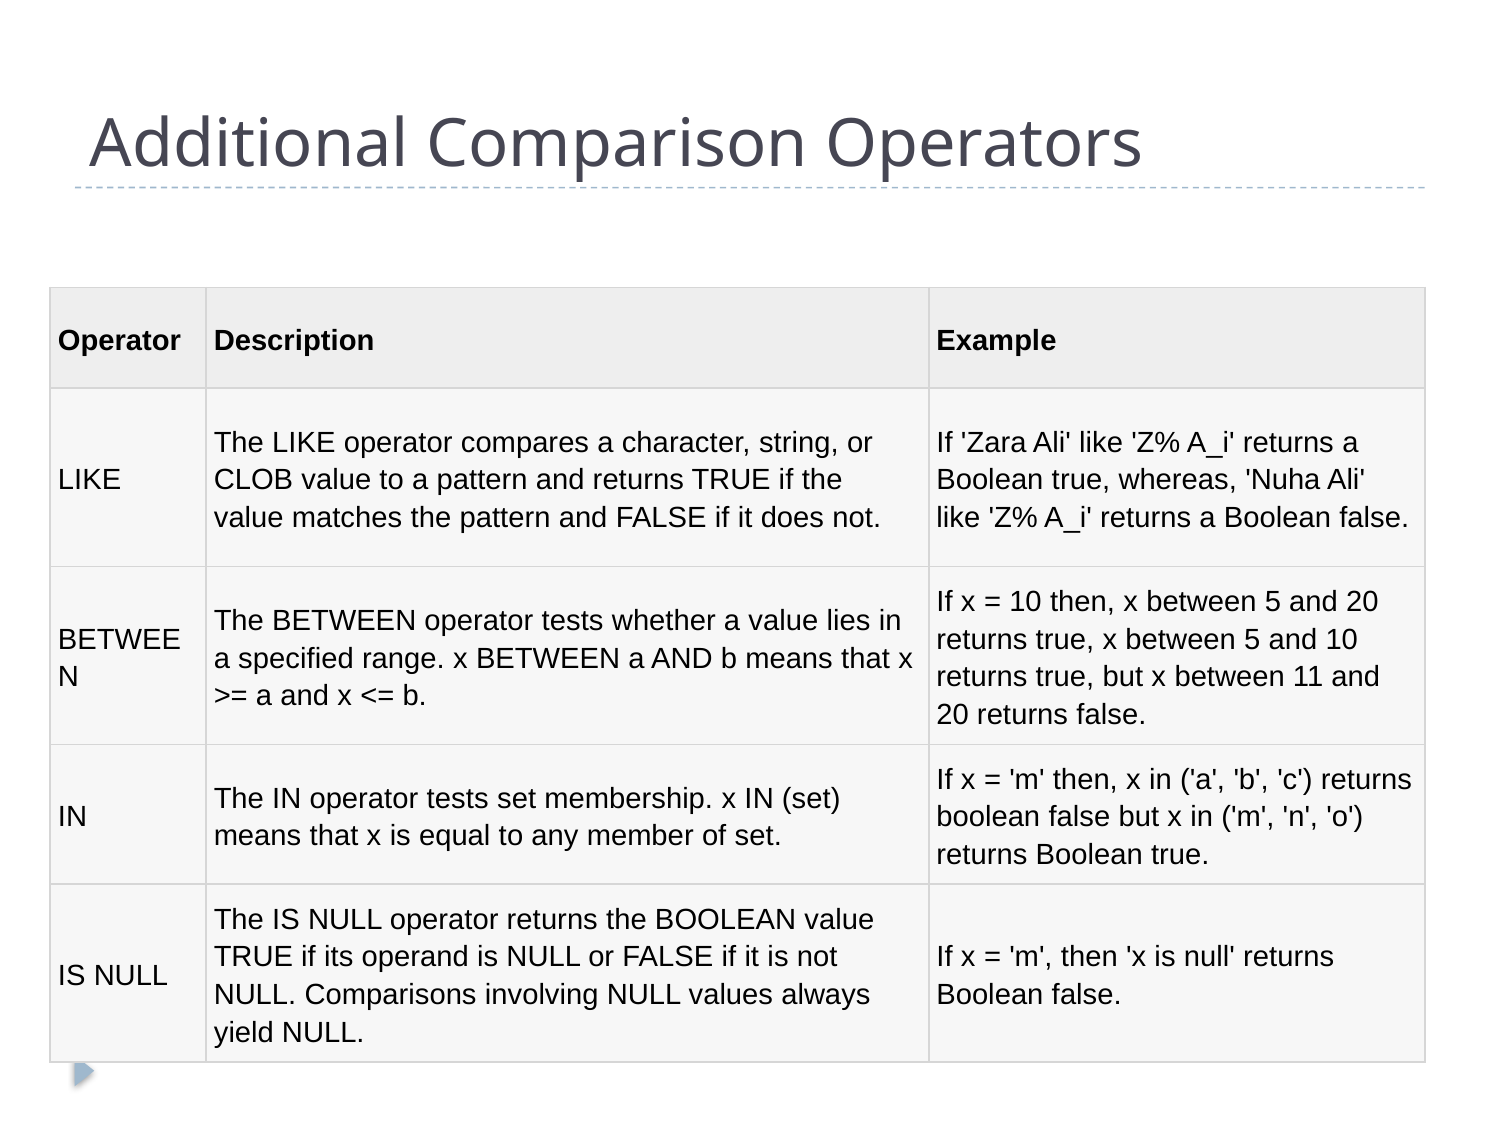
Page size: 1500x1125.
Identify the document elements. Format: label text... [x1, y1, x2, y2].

table_header Operator [51, 288, 205, 387]
table_cell IN [51, 745, 205, 883]
table_cell The BETWEEN operator tests whether a value lies in a specified range. x BETWEEN a AND b means that x >= a and x <= b. [207, 567, 928, 744]
table_cell If x = 'm' then, x in ('a', 'b', 'c') returns boolean false but x in ('m', 'n', 'o') returns Boolean true. [930, 745, 1424, 883]
table_cell IS NULL [51, 885, 205, 1061]
table_cell The IN operator tests set membership. x IN (set) means that x is equal to any member of set. [207, 745, 928, 883]
table_cell LIKE [51, 389, 205, 566]
table_header Example [930, 288, 1424, 387]
table_cell If 'Zara Ali' like 'Z% A_i' returns a Boolean true, whereas, 'Nuha Ali' like 'Z% A_i' returns a Boolean false. [930, 389, 1424, 566]
table_cell The IS NULL operator returns the BOOLEAN value TRUE if its operand is NULL or FALSE if it is not NULL. Comparisons involving NULL values always yield NULL. [207, 885, 928, 1061]
table_cell If x = 'm', then 'x is null' returns Boolean false. [930, 885, 1424, 1061]
table_header Description [207, 288, 928, 387]
table_cell If x = 10 then, x between 5 and 20 returns true, x between 5 and 10 returns true, but x between 11 and 20 returns false. [930, 567, 1424, 744]
title Additional Comparison Operators [75, 24, 1425, 188]
table_cell The LIKE operator compares a character, string, or CLOB value to a pattern and returns TRUE if the value matches the pattern and FALSE if it does not. [207, 389, 928, 566]
table_cell BETWEEN [51, 567, 205, 744]
